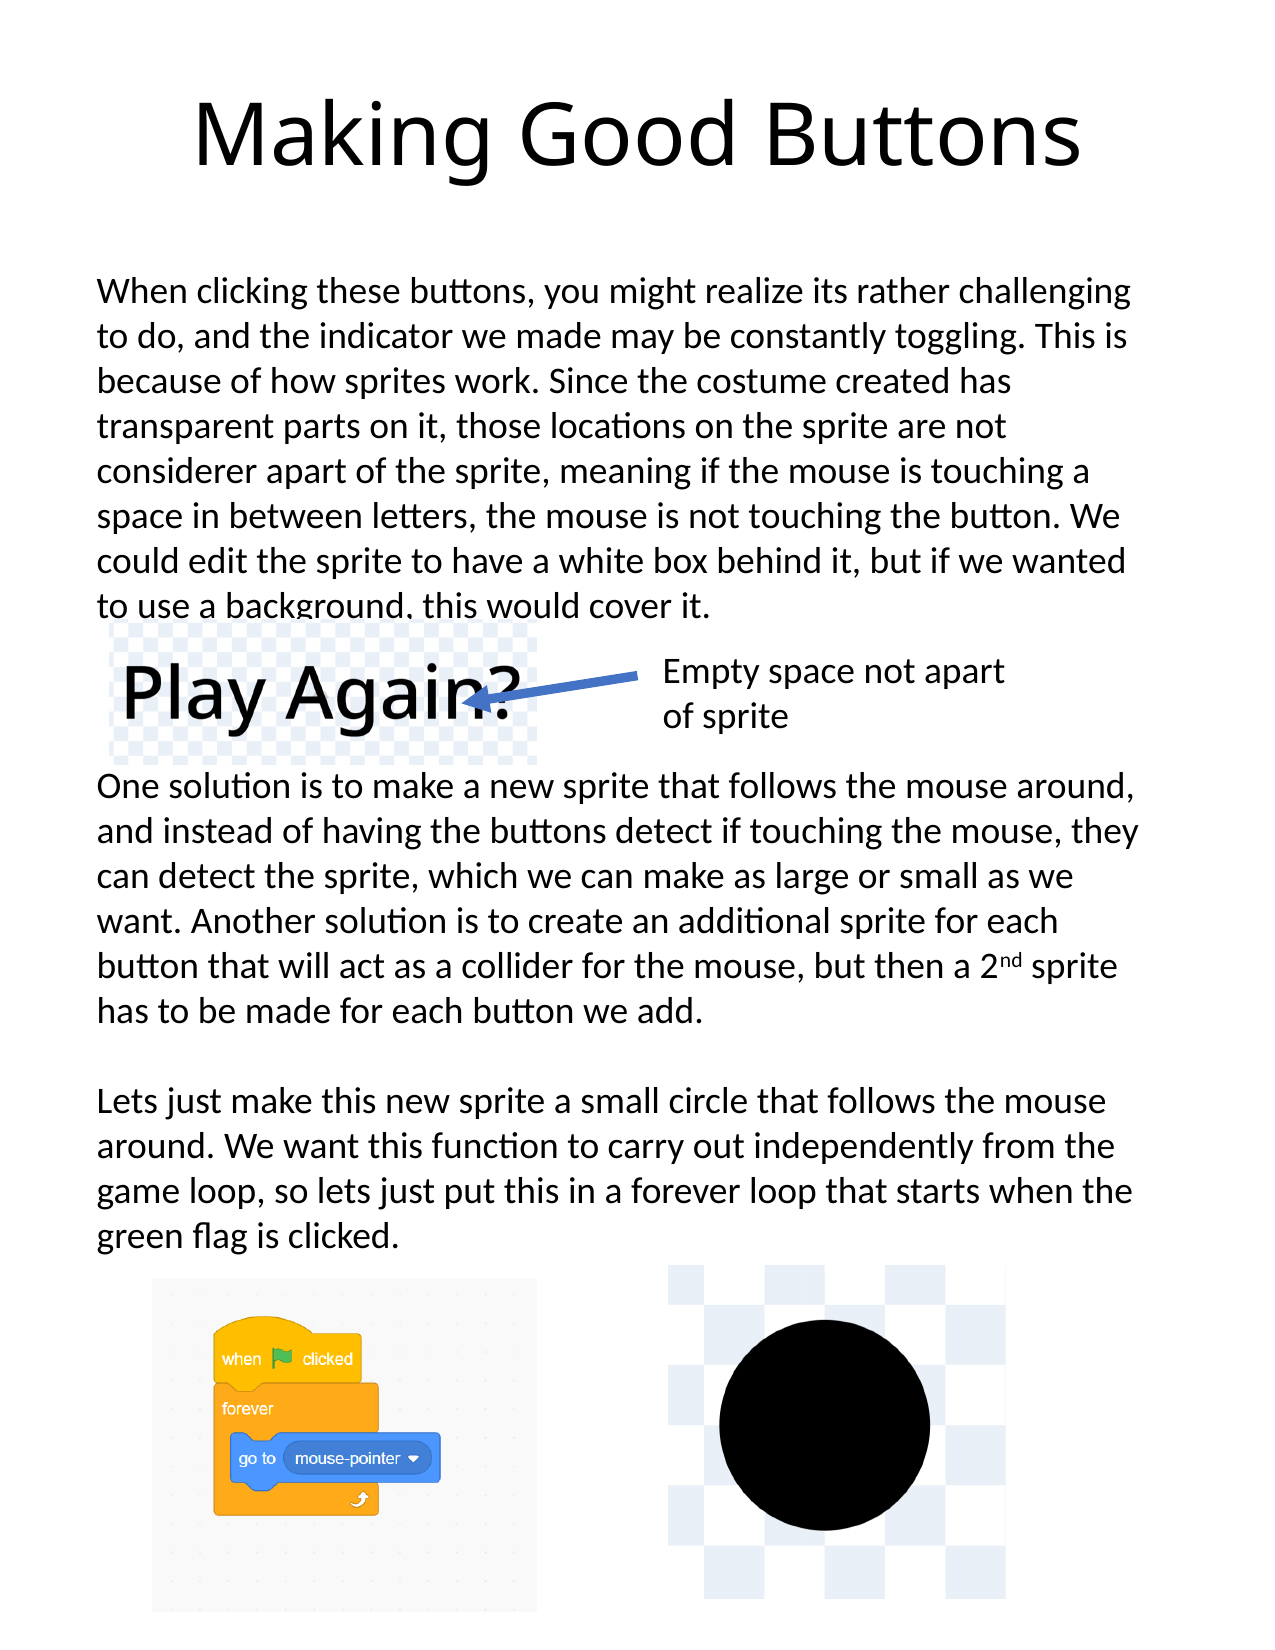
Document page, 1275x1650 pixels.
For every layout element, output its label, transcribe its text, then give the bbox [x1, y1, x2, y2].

text_box Empty space not apart of sprite [647, 638, 1026, 744]
picture [109, 619, 537, 765]
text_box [461, 675, 638, 704]
text_box When clicking these buttons, you might realize its rather challenging to do, and the indicator we made may be constantly toggling. This is because of how sprites work. Since the costume created has transparent parts on it, those locations on the sprite are not considerer apart of the sprite, meaning if the mouse is touching a space in between letters, the mouse is not touching the button. We could edit the sprite to have a white box behind it, but if we wanted to use a background, this would cover it. One solution is to make a new sprite that follows the mouse around, and instead of having the buttons detect if touching the mouse, they can detect the sprite, which we can make as large or small as we want. Another solution is to create an additional sprite for each button that will act as a collider for the mouse, but then a 2nd sprite has to be made for each button we add. Lets just make this new sprite a small circle that follows the mouse around. We want this function to carry out independently from the game loop, so lets just put this in a forever loop that starts when the green flag is clicked. [81, 258, 1180, 1354]
title Making Good Buttons [95, 18, 1180, 192]
picture [151, 1278, 537, 1612]
picture [668, 1265, 1006, 1599]
